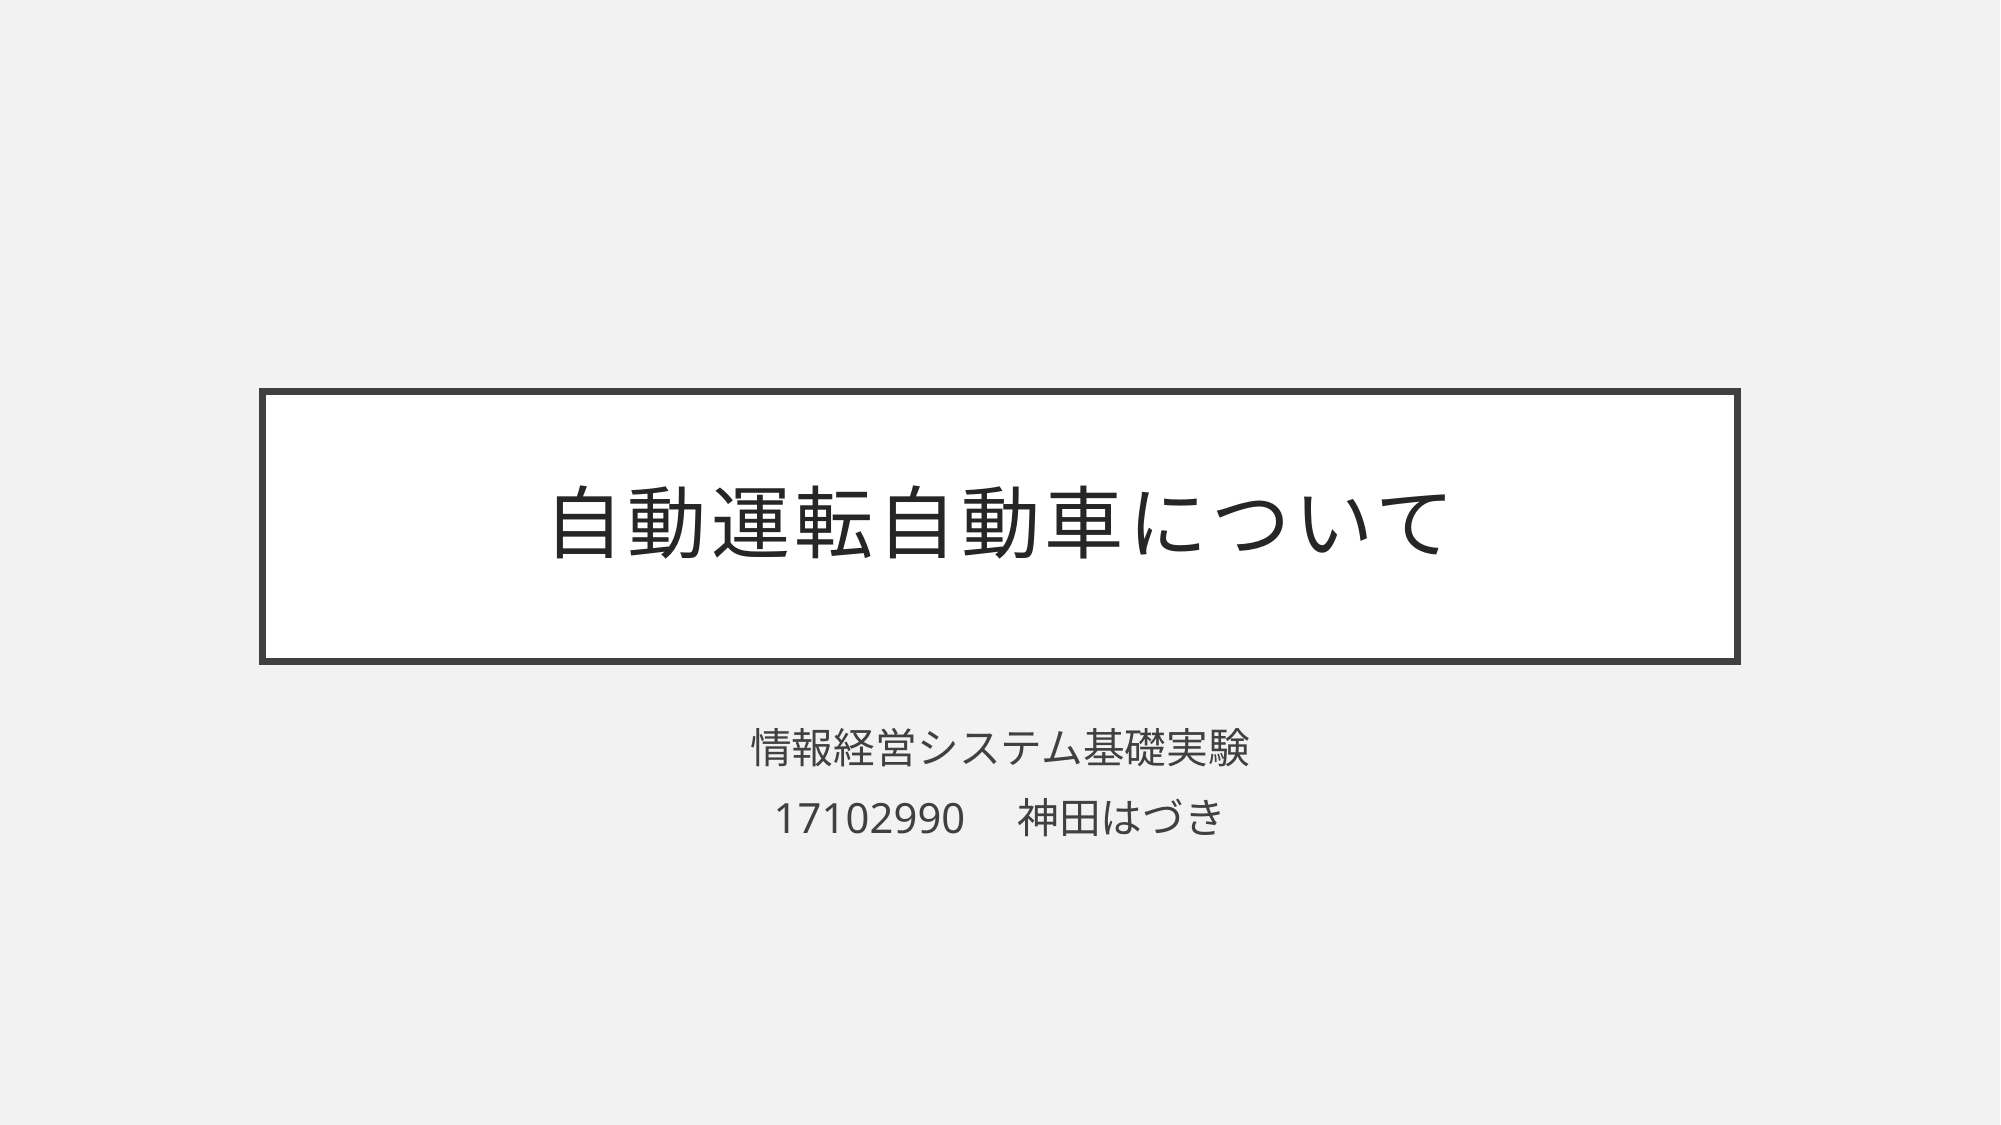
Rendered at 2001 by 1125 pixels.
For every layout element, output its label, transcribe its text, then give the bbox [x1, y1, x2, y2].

title 自動運転自動車について [259, 388, 1741, 665]
subtitle 情報経営システム基礎実験 17102990 神田はづき [442, 713, 1558, 918]
